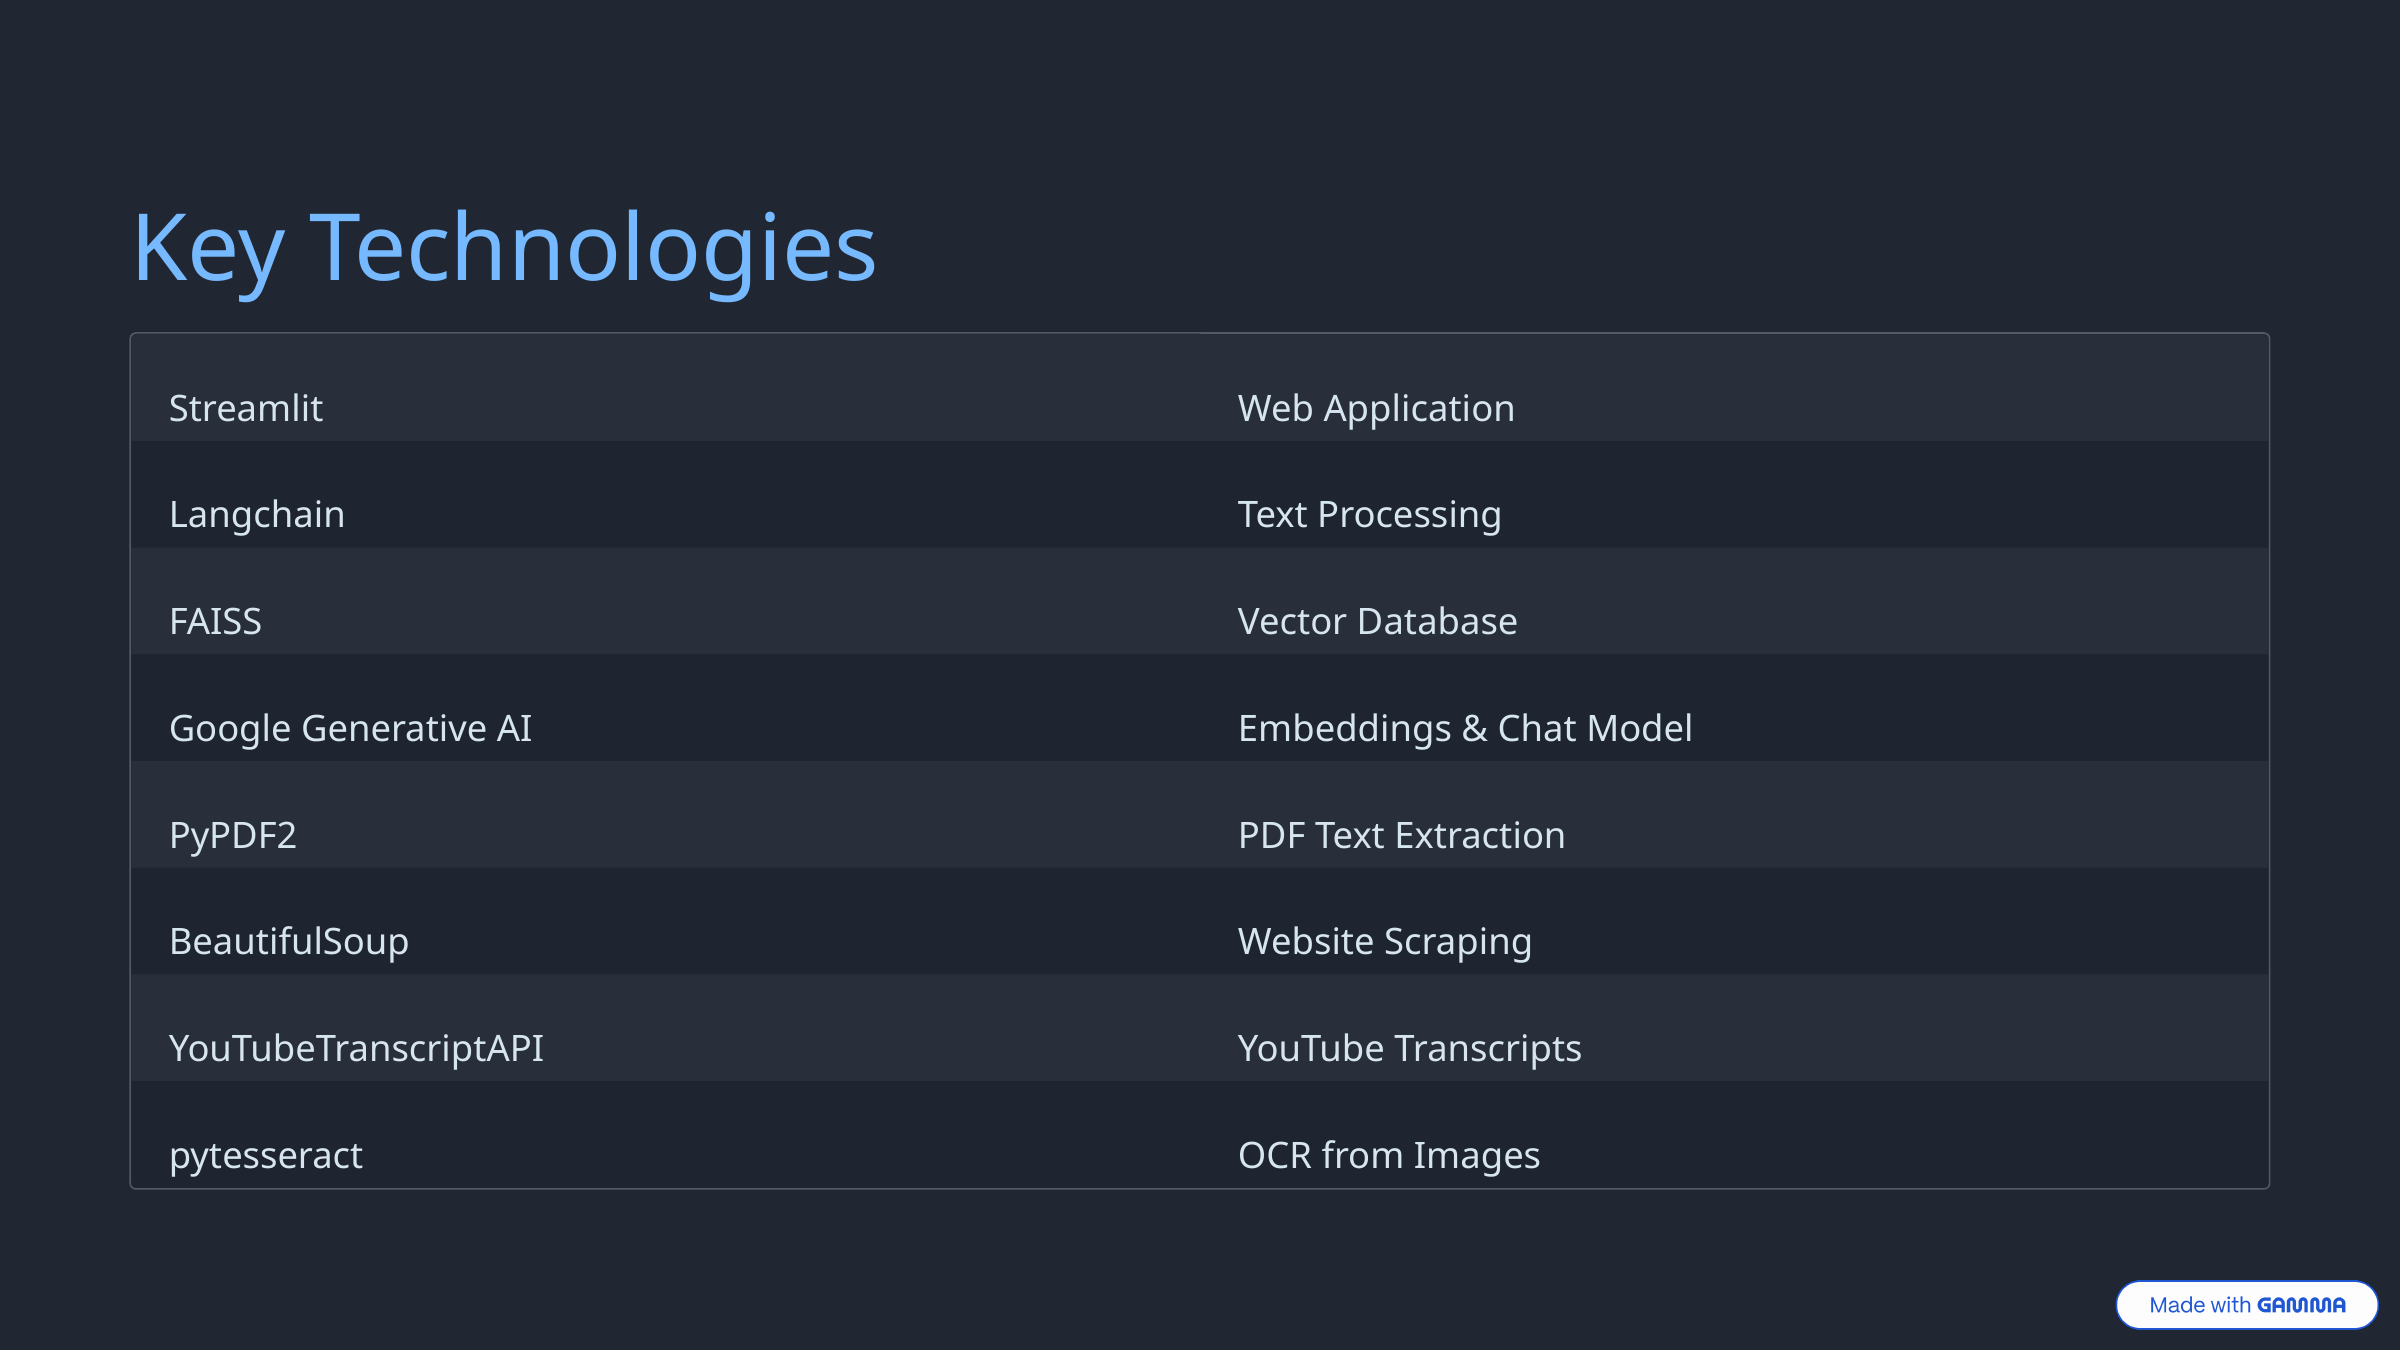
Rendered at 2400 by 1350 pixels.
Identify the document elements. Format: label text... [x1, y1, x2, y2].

text_box Embeddings & Chat Model [1237, 677, 2232, 738]
text_box Website Scraping [1237, 891, 2232, 951]
text_box [131, 867, 2269, 974]
text_box Langchain [168, 464, 1163, 524]
text_box [131, 760, 2269, 867]
text_box PDF Text Extraction [1237, 784, 2232, 845]
text_box [131, 334, 2269, 440]
text_box FAISS [168, 571, 1163, 631]
text_box pytesseract [168, 1104, 1163, 1165]
text_box [131, 440, 2269, 547]
text_box YouTubeTranscriptAPI [168, 997, 1163, 1058]
picture [2106, 1271, 2389, 1339]
text_box [131, 547, 2269, 654]
text_box [131, 1081, 2269, 1188]
text_box OCR from Images [1237, 1104, 2232, 1165]
text_box [131, 654, 2269, 760]
text_box Text Processing [1237, 464, 2232, 524]
text_box Key Technologies [130, 160, 1061, 278]
text_box [131, 974, 2269, 1081]
text_box Google Generative AI [168, 677, 1163, 738]
text_box Streamlit [168, 357, 1163, 418]
text_box Web Application [1237, 357, 2232, 418]
text_box PyPDF2 [168, 784, 1163, 845]
text_box YouTube Transcripts [1237, 997, 2232, 1058]
text_box BeautifulSoup [168, 891, 1163, 951]
text_box Vector Database [1237, 571, 2232, 631]
